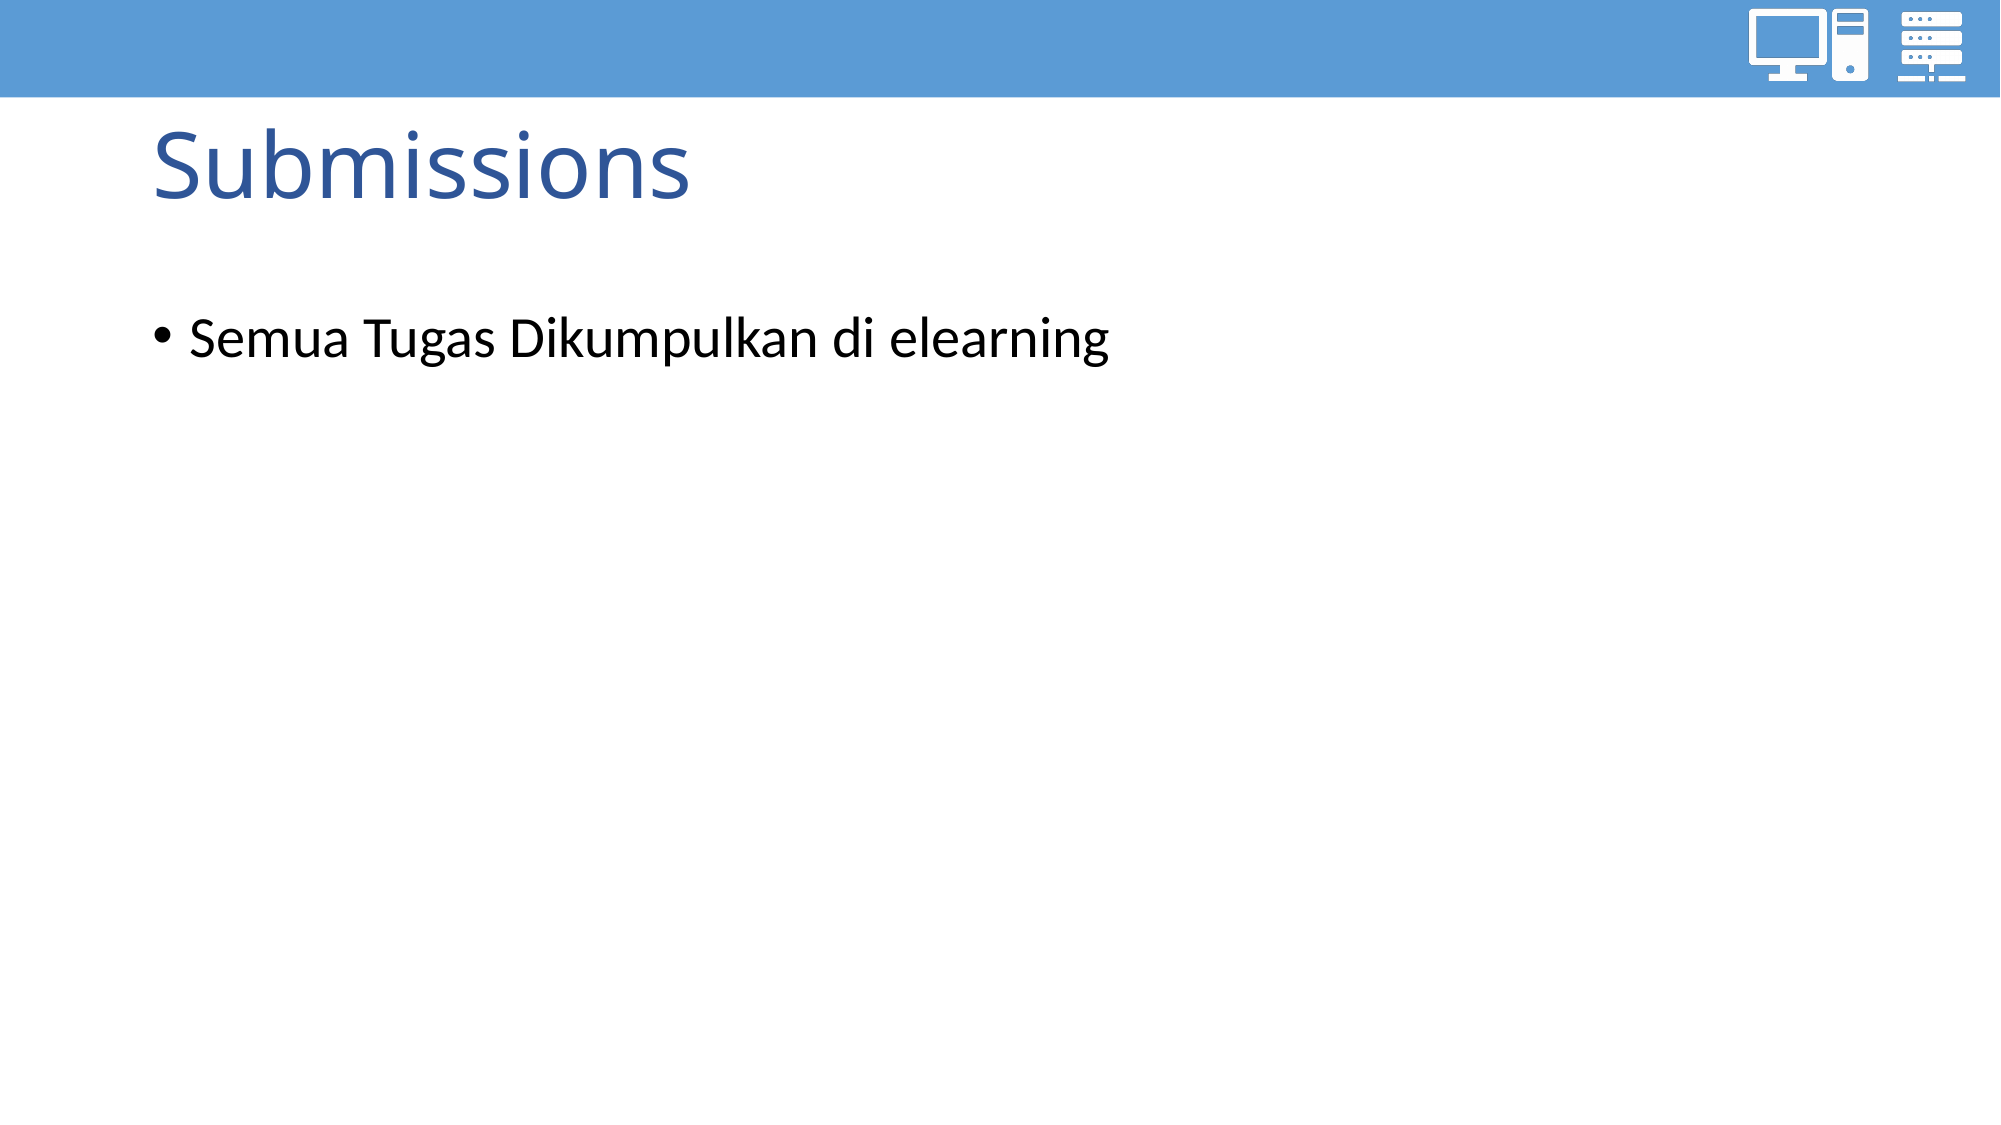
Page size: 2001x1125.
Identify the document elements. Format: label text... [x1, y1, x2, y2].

picture [1886, 1, 1977, 92]
picture [1746, 0, 1871, 107]
list Semua Tugas Dikumpulkan di elearning [137, 299, 1863, 1014]
title Submissions [137, 59, 1863, 278]
